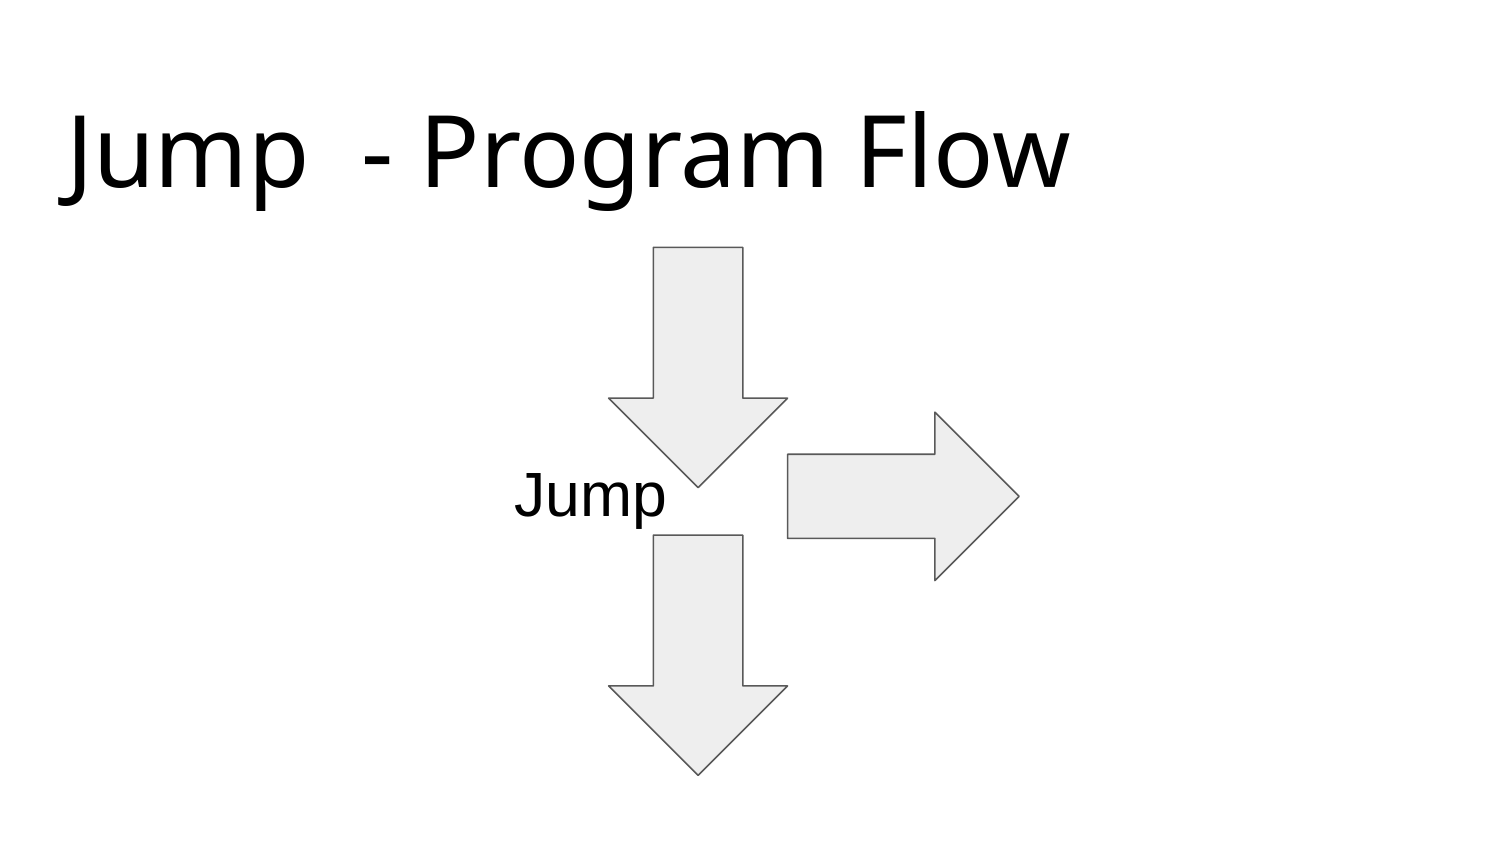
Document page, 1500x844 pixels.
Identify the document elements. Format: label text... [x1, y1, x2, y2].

text_box [787, 412, 1020, 581]
text_box [608, 535, 788, 776]
text_box Jump [499, 438, 731, 561]
text_box [608, 247, 788, 455]
title Jump - Program Flow [51, 72, 1449, 271]
